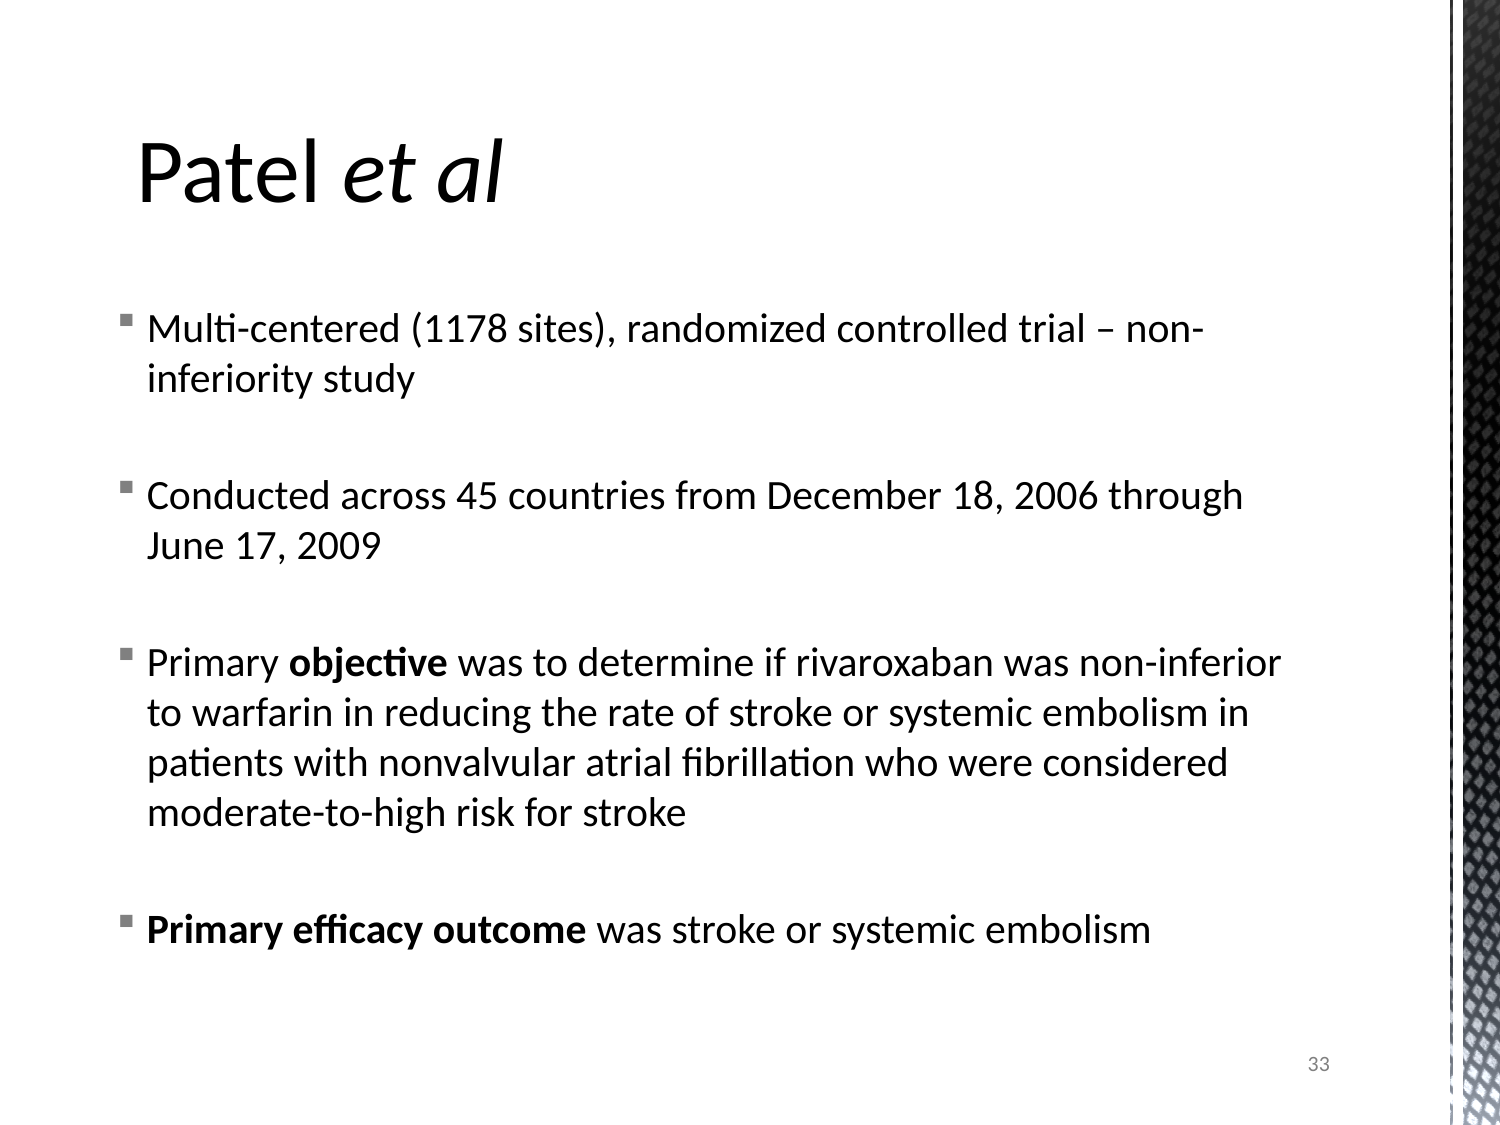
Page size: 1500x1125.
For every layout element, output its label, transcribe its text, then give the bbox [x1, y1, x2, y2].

picture [1447, 0, 1500, 1125]
title Patel et al [57, 28, 521, 304]
list Multi-centered (1178 sites), randomized controlled trial – non-inferiority study Conducted across 45 countries from December 18, 2006 through June 17, 2009 Primary objective was to determine if rivaroxaban was non-inferior to warfarin in reducing the rate of stroke or systemic embolism in patients with nonvalvular atrial fibrillation who were considered moderate-to-high risk for stroke Primary efficacy outcome was stroke or systemic embolism [101, 277, 1329, 1028]
slide_number 33 [1275, 1050, 1363, 1075]
